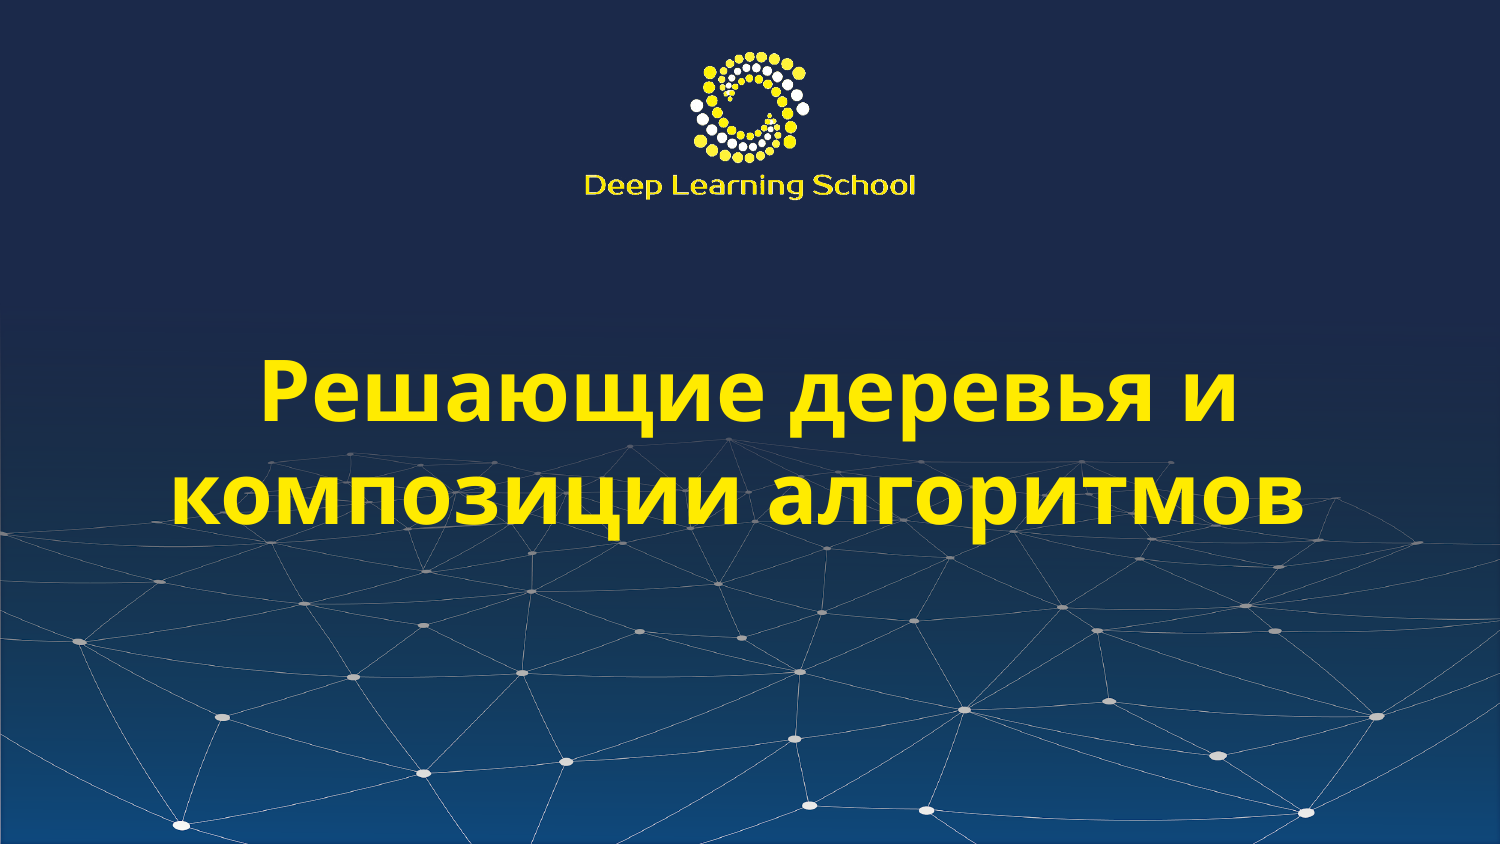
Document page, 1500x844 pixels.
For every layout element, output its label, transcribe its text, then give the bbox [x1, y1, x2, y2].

title Решающие деревья и композиции алгоритмов [51, 312, 1449, 557]
picture [0, 0, 1500, 844]
